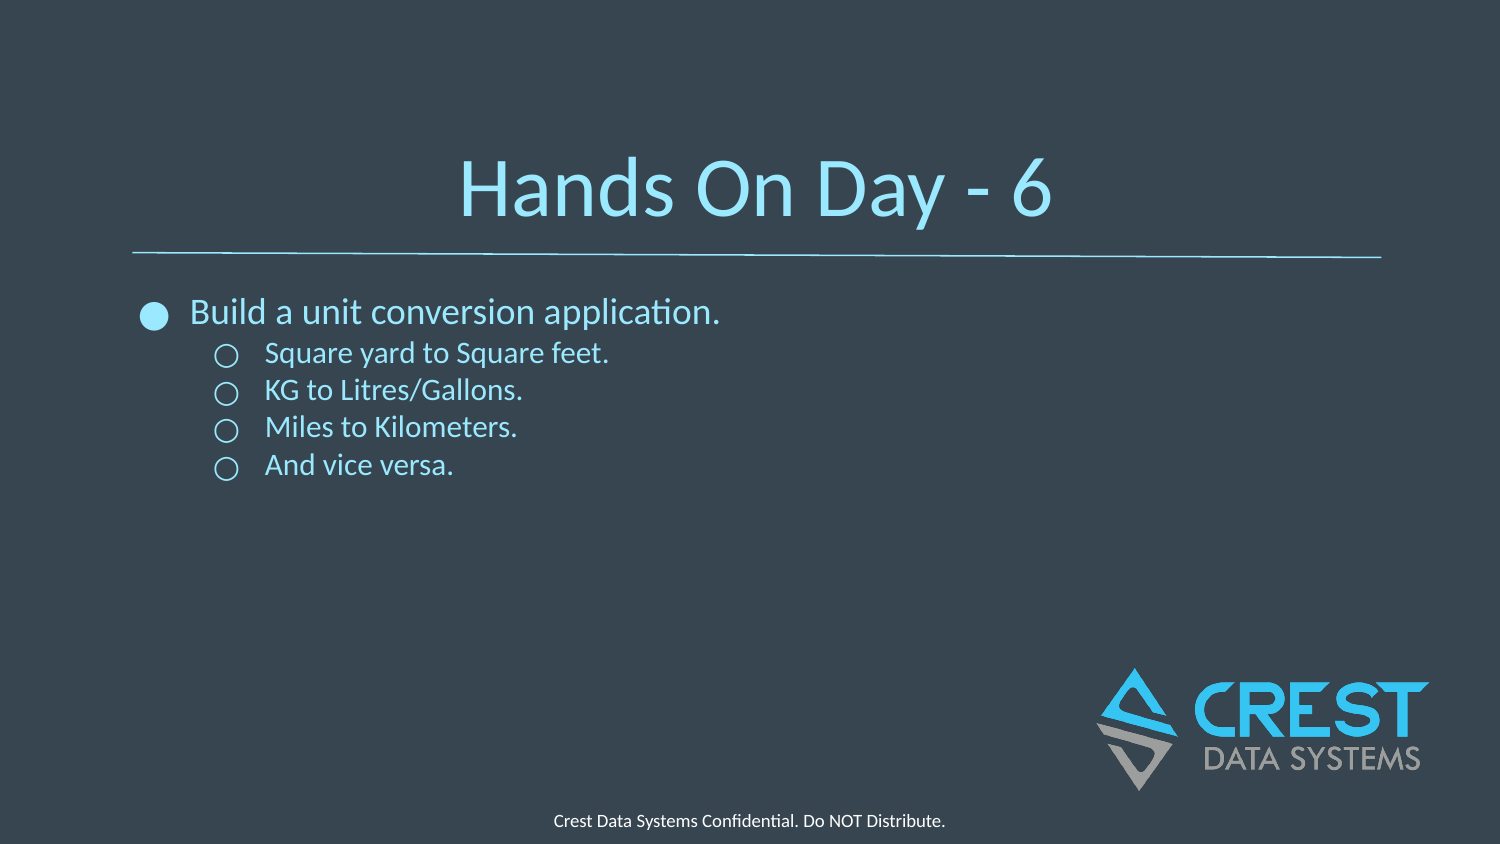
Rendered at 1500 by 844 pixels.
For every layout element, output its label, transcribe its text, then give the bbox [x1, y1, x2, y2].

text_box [132, 252, 1382, 258]
subtitle Build a unit conversion application. Square yard to Square feet. KG to Litres/Gallons. Miles to Kilometers. And vice versa. [103, 281, 1078, 774]
title Hands On Day - 6 [103, 69, 1411, 295]
picture [1075, 656, 1454, 803]
